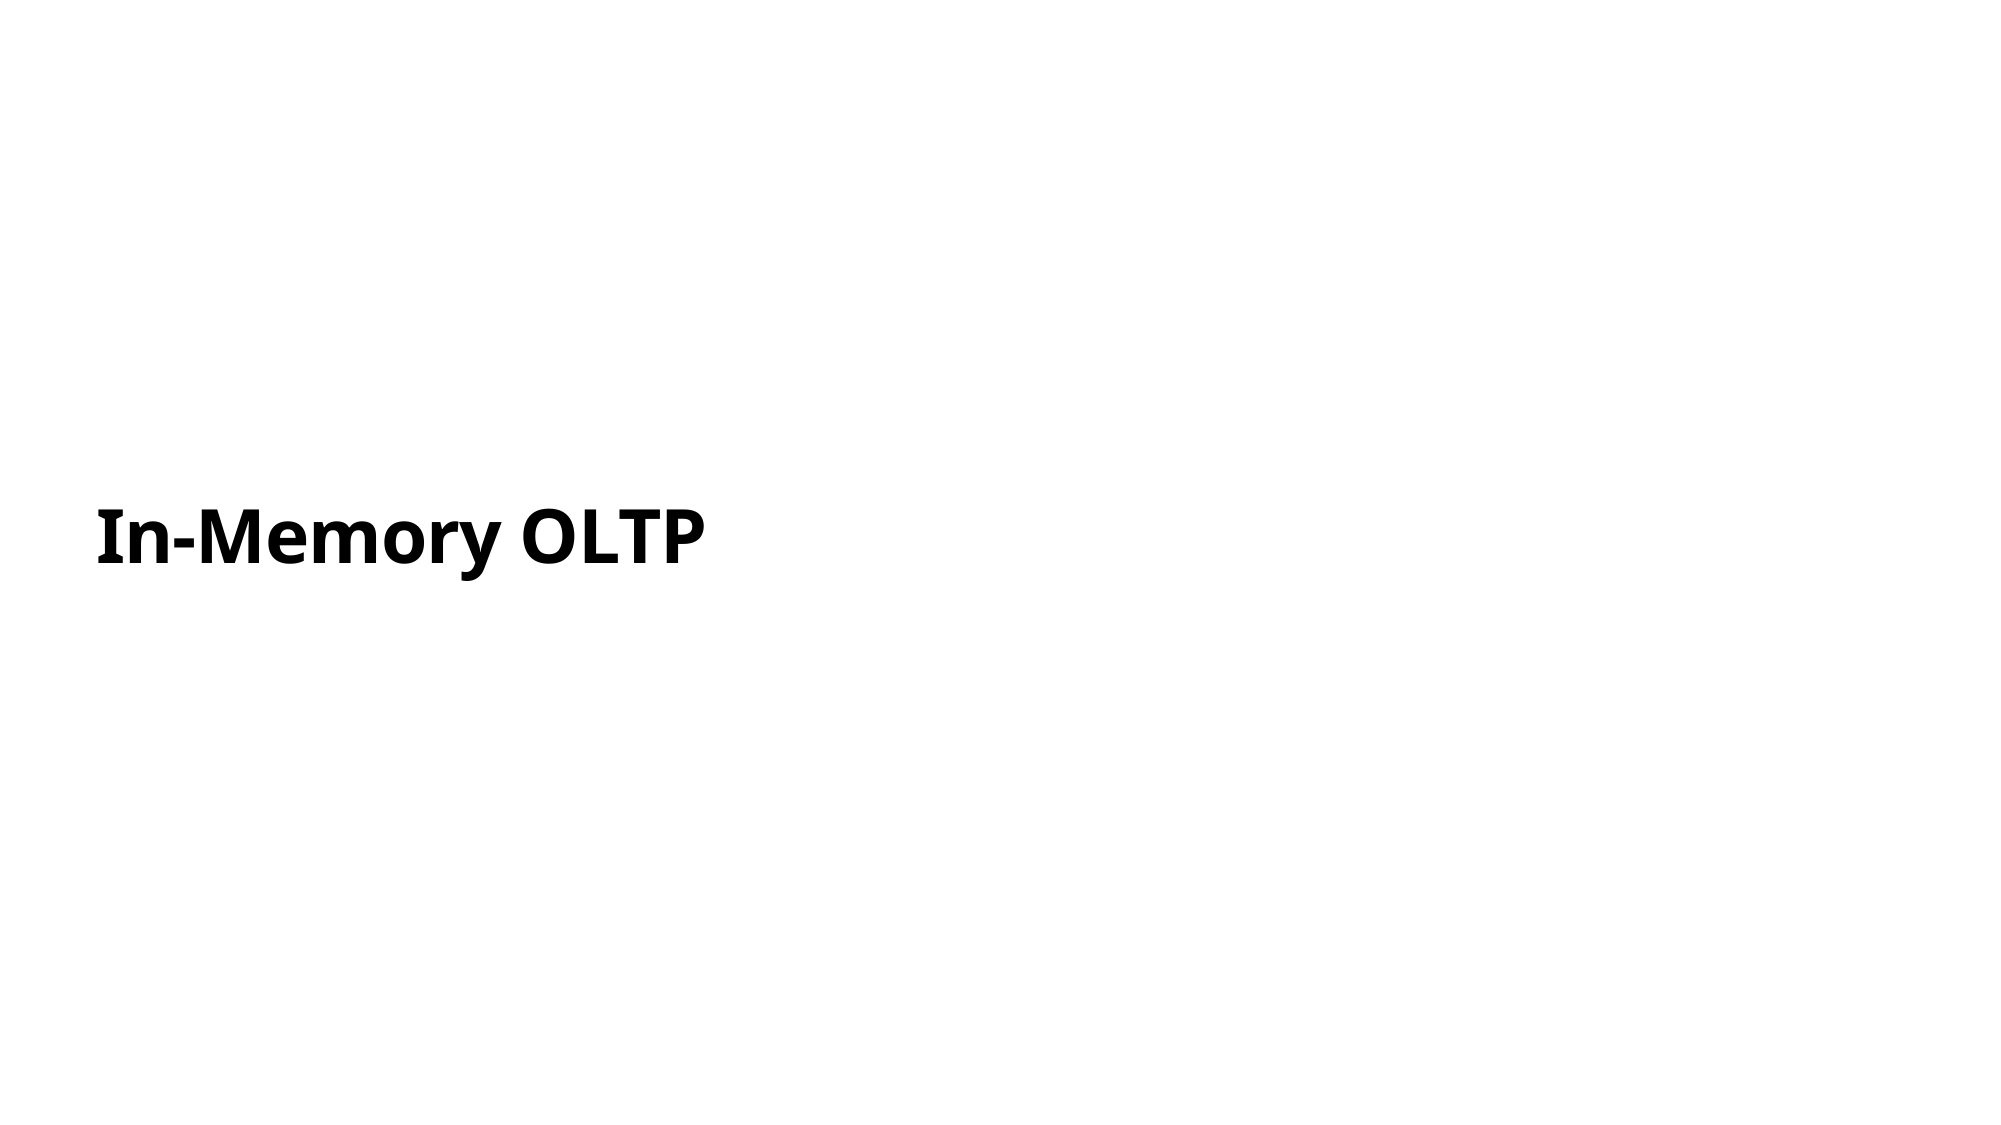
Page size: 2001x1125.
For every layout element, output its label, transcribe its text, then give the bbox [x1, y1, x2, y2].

title In-Memory OLTP [96, 498, 1596, 580]
